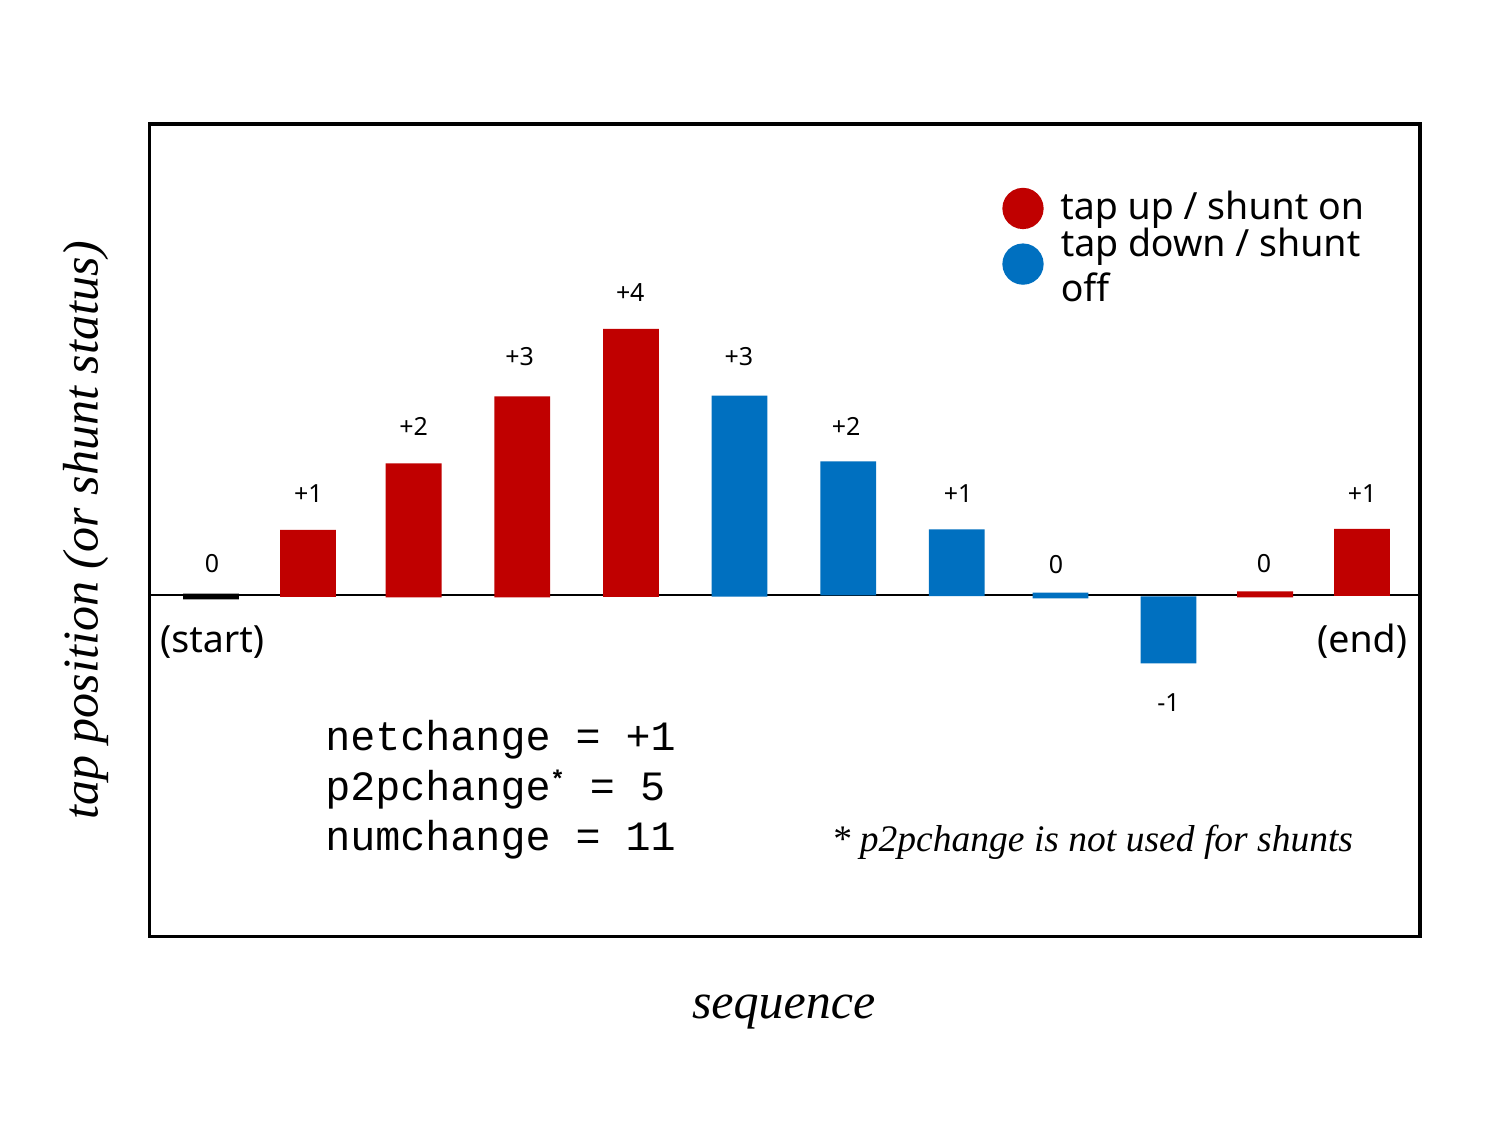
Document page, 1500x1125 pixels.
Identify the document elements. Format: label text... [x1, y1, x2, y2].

text_box +3 [724, 340, 754, 371]
text_box +2 [831, 410, 861, 441]
text_box [149, 596, 1421, 937]
text_box +4 [616, 276, 645, 307]
text_box sequence [619, 968, 949, 1029]
text_box +1 [294, 477, 323, 508]
text_box [1333, 528, 1391, 595]
text_box (start) [153, 615, 271, 661]
text_box +1 [943, 477, 973, 508]
text_box [928, 528, 986, 595]
text_box +2 [399, 410, 428, 441]
text_box tap up / shunt on [1060, 182, 1375, 219]
text_box -1 [1146, 686, 1191, 717]
text_box (end) [1303, 615, 1421, 661]
text_box [493, 395, 551, 595]
text_box [602, 328, 660, 595]
text_box [385, 462, 443, 595]
text_box [279, 529, 337, 595]
text_box 0 [199, 547, 226, 578]
text_box +3 [505, 340, 535, 371]
text_box tap down / shunt off [1060, 219, 1415, 310]
text_box [1001, 186, 1045, 231]
text_box [1001, 242, 1045, 286]
text_box [1236, 590, 1294, 595]
text_box tap position (or shunt status) [47, 184, 108, 877]
text_box [1140, 596, 1197, 664]
text_box * p2pchange is not used for shunts [831, 814, 1367, 860]
text_box 0 [1244, 547, 1284, 578]
text_box [182, 596, 240, 600]
text_box netchange = +1 p2pchange* = 5 numchange = 11 [325, 708, 676, 859]
text_box +1 [1347, 477, 1377, 508]
text_box 0 [1044, 548, 1068, 579]
text_box [711, 395, 769, 595]
text_box [819, 460, 877, 595]
text_box [149, 123, 1421, 595]
